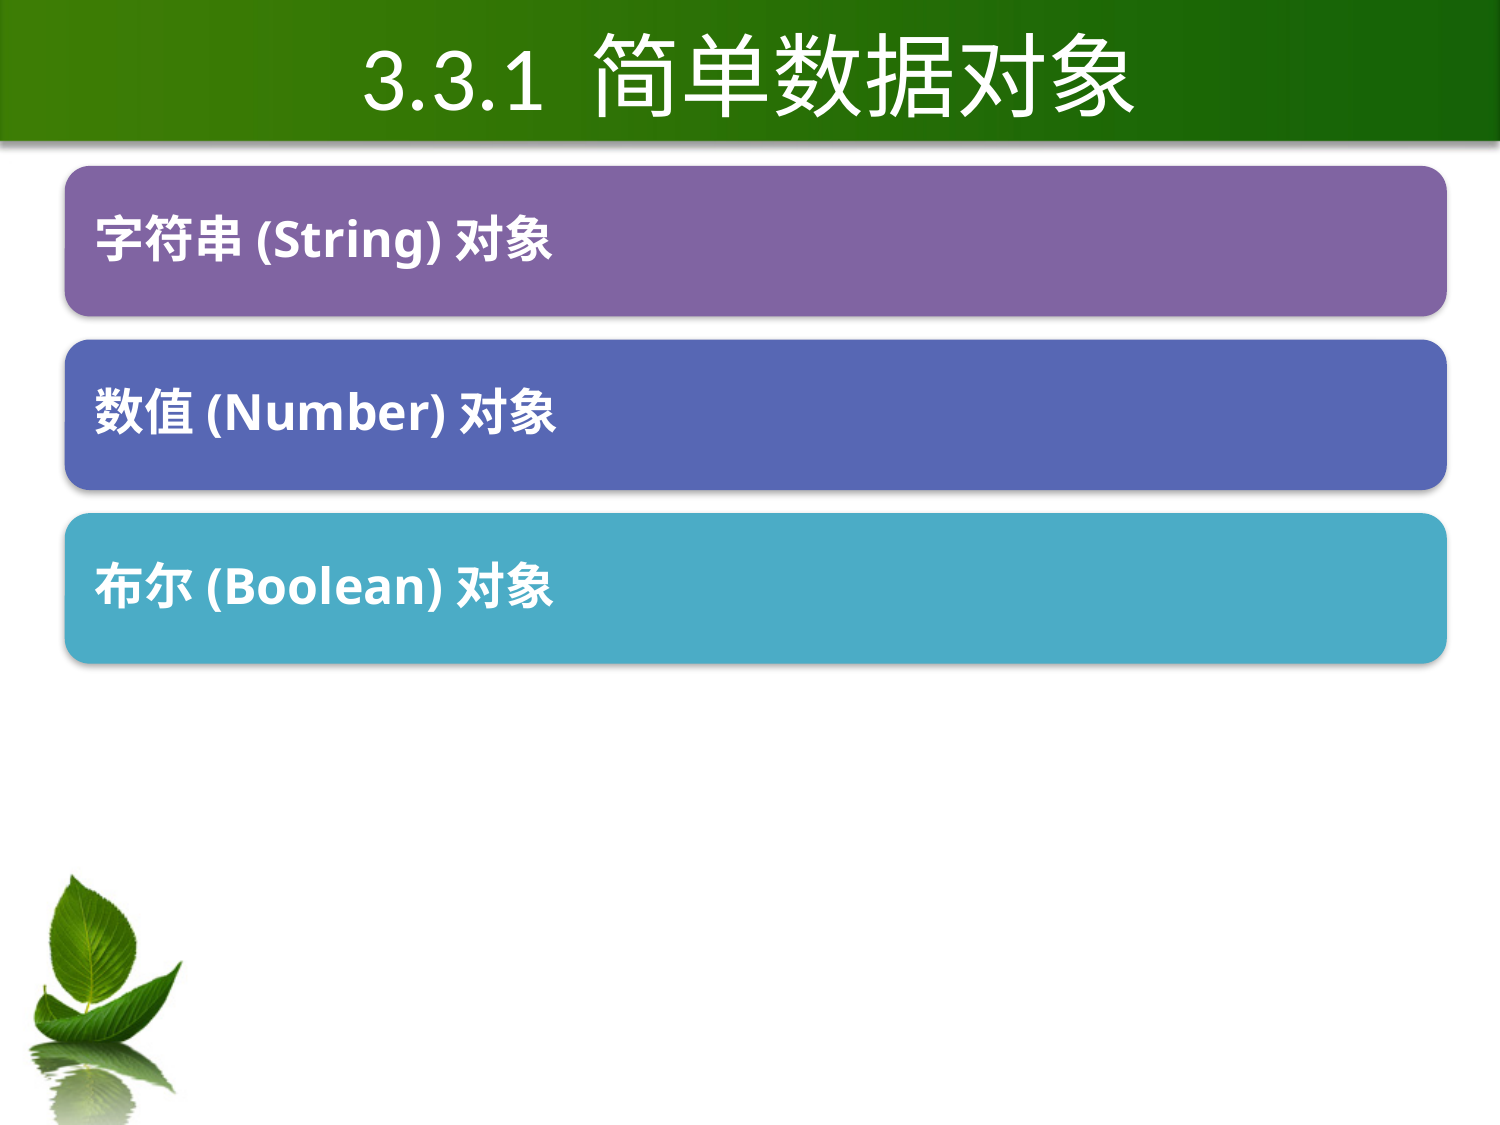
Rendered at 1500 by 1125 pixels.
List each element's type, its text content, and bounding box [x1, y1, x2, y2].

title 3.3.1 简单数据对象 [5, 9, 1495, 138]
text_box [64, 160, 1447, 669]
picture [0, 0, 1500, 1125]
